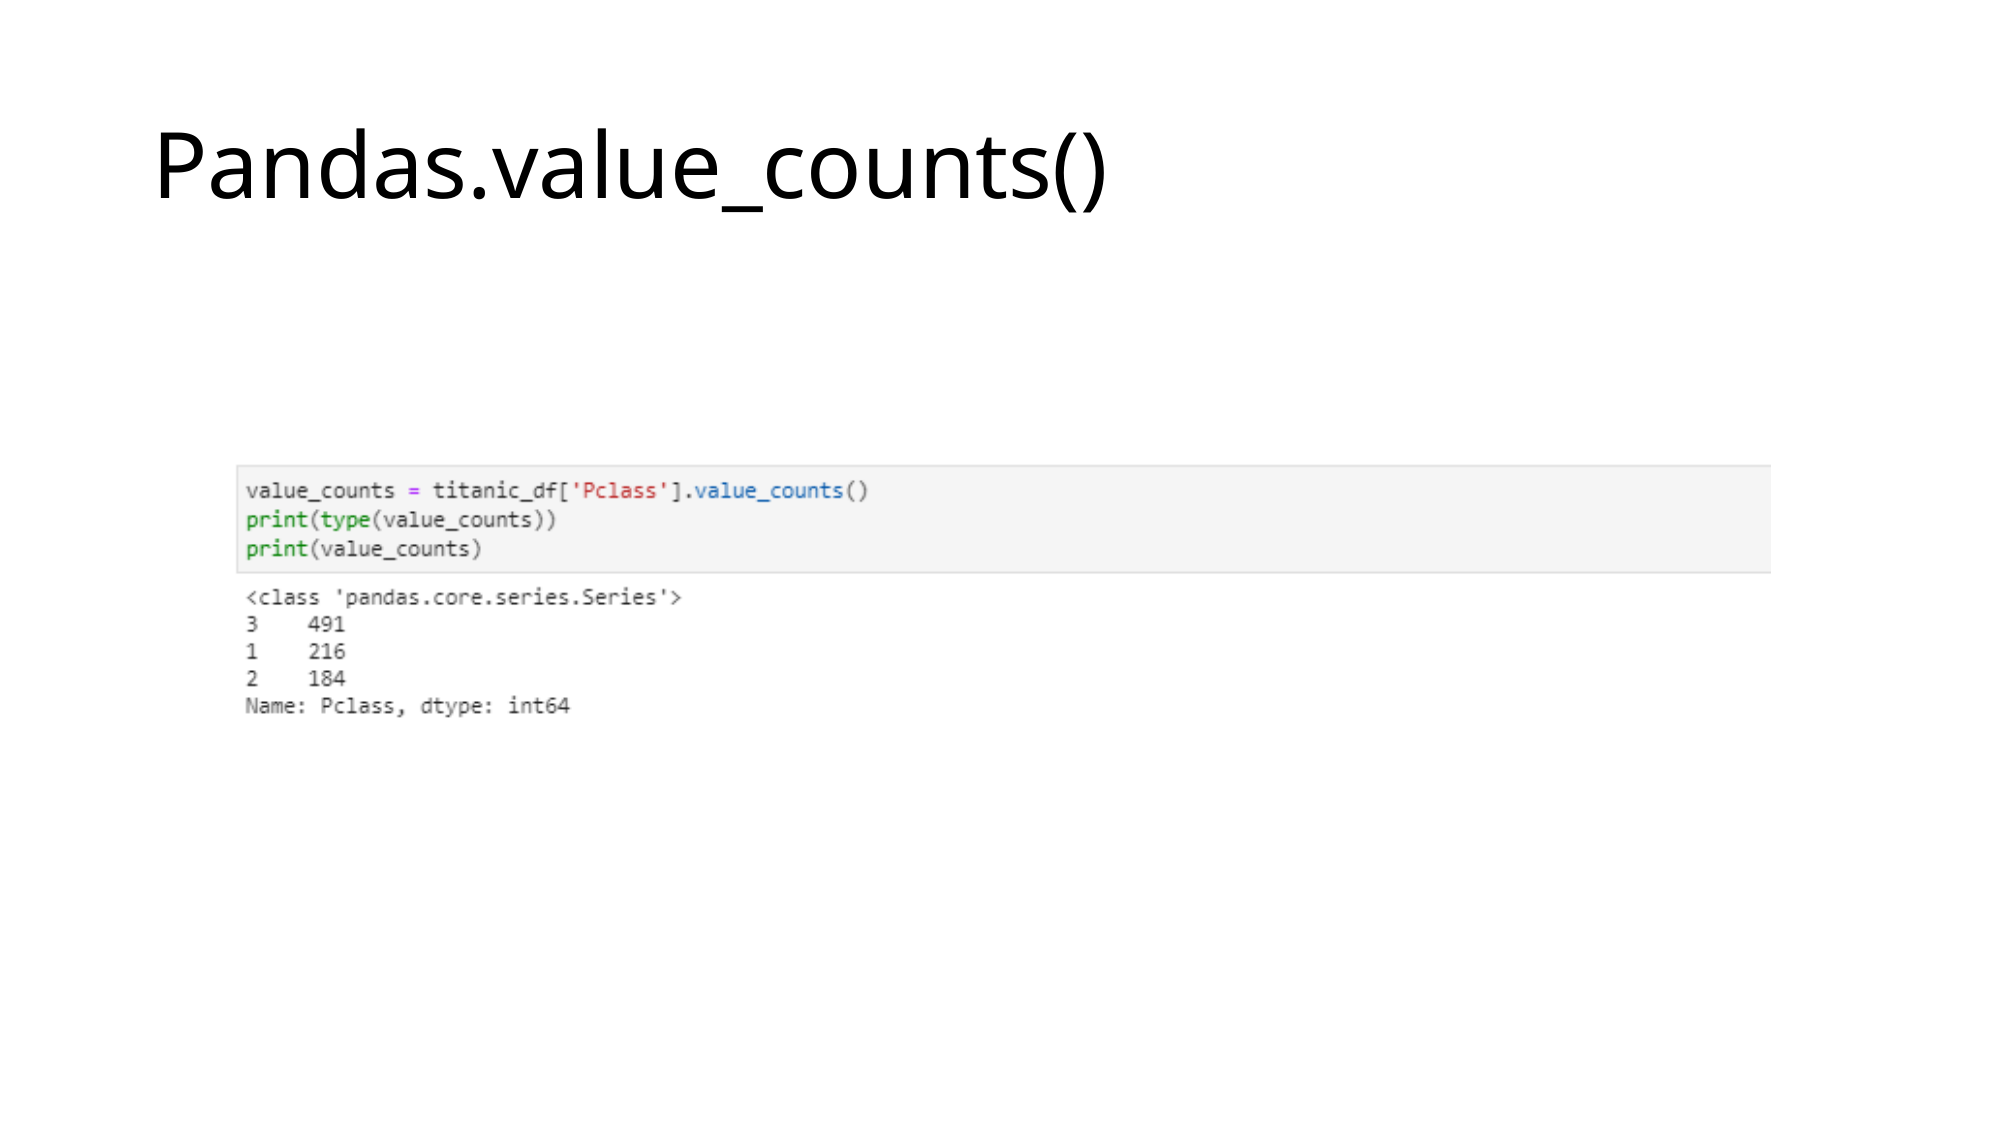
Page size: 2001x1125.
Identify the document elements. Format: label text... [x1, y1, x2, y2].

title Pandas.value_counts() [137, 59, 1863, 278]
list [229, 446, 1771, 735]
